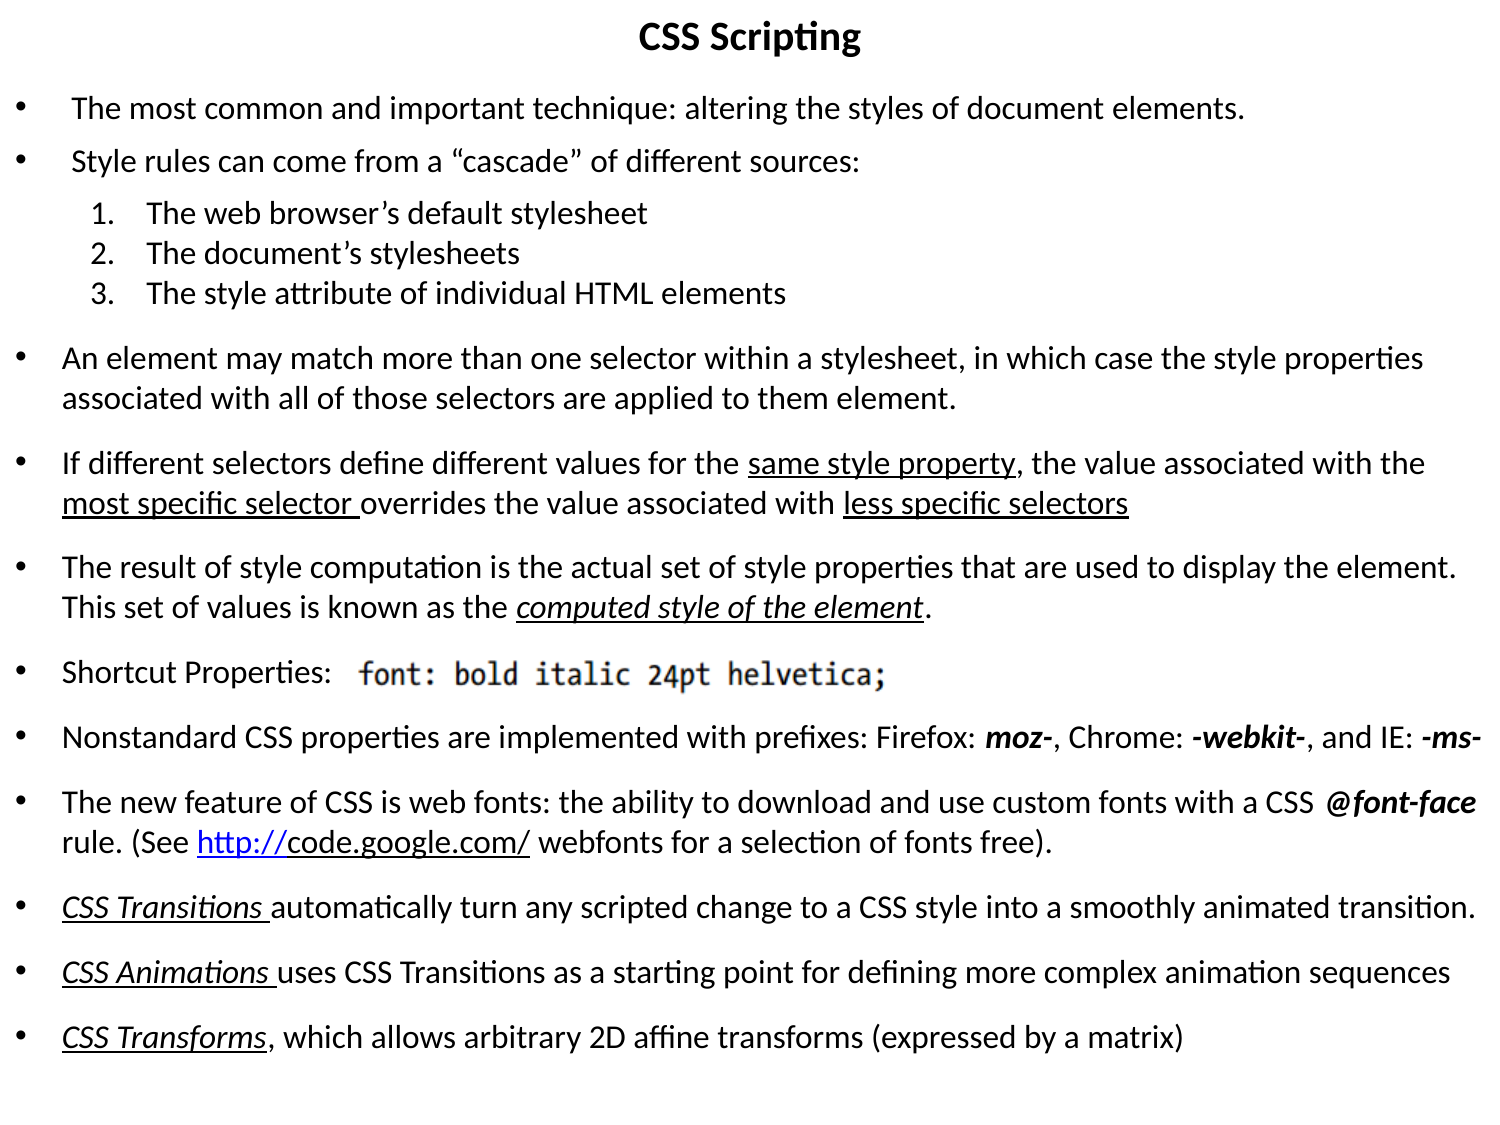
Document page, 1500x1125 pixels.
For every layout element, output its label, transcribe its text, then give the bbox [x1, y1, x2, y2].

text_box CSS Scripting [0, 1, 1500, 67]
picture [354, 652, 892, 699]
text_box The most common and important technique: altering the styles of document elements. Style rules can come from a “cascade” of different sources: The web browser’s default stylesheet The document’s stylesheets The style attribute of individual HTML elements An element may match more than one selector within a stylesheet, in which case the style properties associated with all of those selectors are applied to them element. If different selectors define different values for the same style property, the value associated with the most specific selector overrides the value associated with less specific selectors The result of style computation is the actual set of style properties that are used to display the element. This set of values is known as the computed style of the element. Shortcut Properties: Nonstandard CSS properties are implemented with prefixes: Firefox: moz-, Chrome: -webkit-, and IE: -ms- The new feature of CSS is web fonts: the ability to download and use custom fonts with a CSS @font-face rule. (See http://code.google.com/ webfonts for a selection of fonts free). CSS Transitions automatically turn any scripted change to a CSS style into a smoothly animated transition. CSS Animations uses CSS Transitions as a starting point for defining more complex animation sequences CSS Transforms, which allows arbitrary 2D affine transforms (expressed by a matrix) [0, 79, 1500, 1063]
